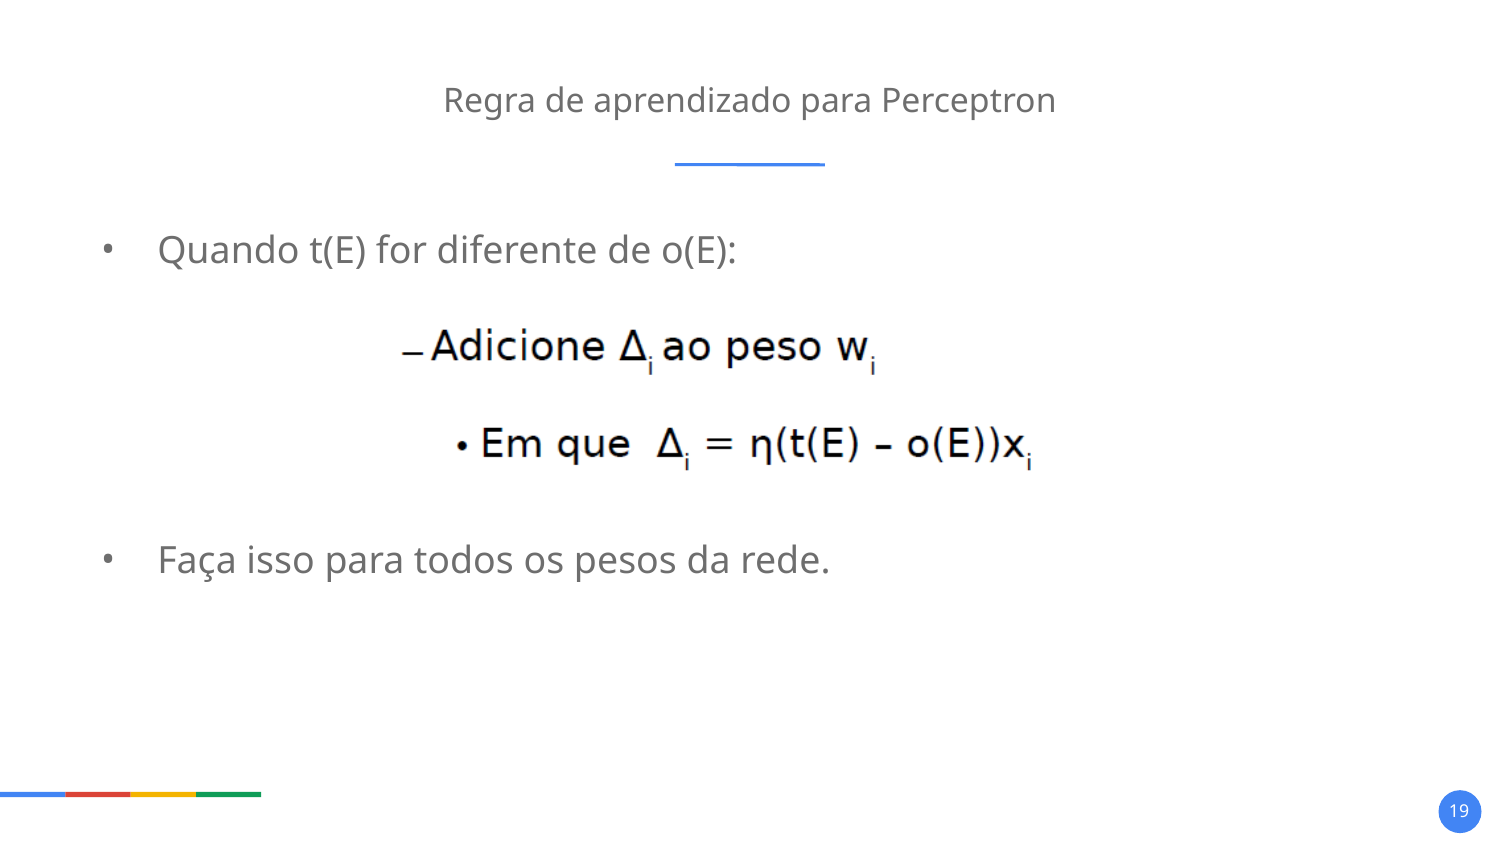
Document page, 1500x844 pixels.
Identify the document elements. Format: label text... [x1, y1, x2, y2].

title Regra de aprendizado para Perceptron [14, 64, 1486, 135]
list Quando t(E) for diferente de o(E): Faça isso para todos os pesos da rede. [67, 203, 1447, 780]
picture [381, 317, 1052, 477]
